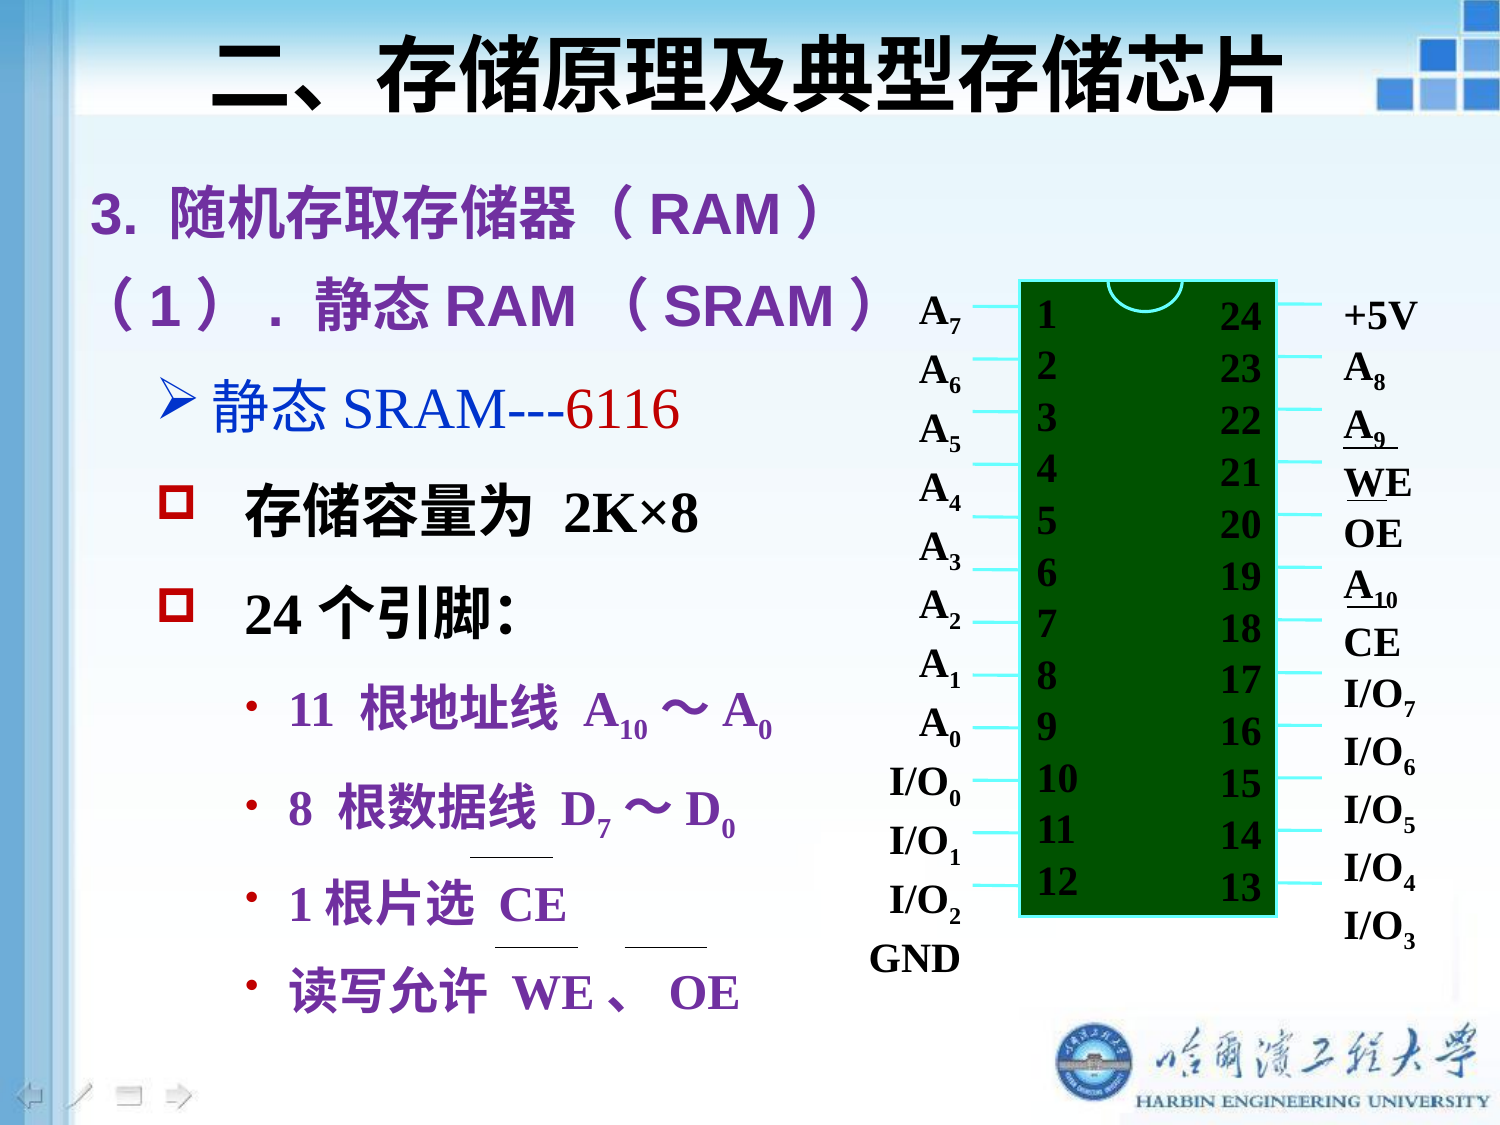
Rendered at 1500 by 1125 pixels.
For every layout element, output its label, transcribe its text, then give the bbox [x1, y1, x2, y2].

list 存储容量为 2K×8 24个引脚： 11 根地址线 A10～A0 8 根数据线 D7～D0 1根片选 CE 读写允许 WE、OE [140, 445, 848, 1111]
picture [1380, 917, 1395, 937]
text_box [470, 857, 708, 948]
text_box 二、存储原理及典型存储芯片 [74, 0, 1425, 145]
text_box （1）. 静态RAM（SRAM） [61, 225, 1016, 337]
text_box 静态SRAM---6116 [140, 337, 806, 439]
text_box 3. 随机存取存储器（RAM） [75, 134, 1029, 245]
picture [0, 0, 1500, 1125]
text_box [811, 280, 1466, 917]
